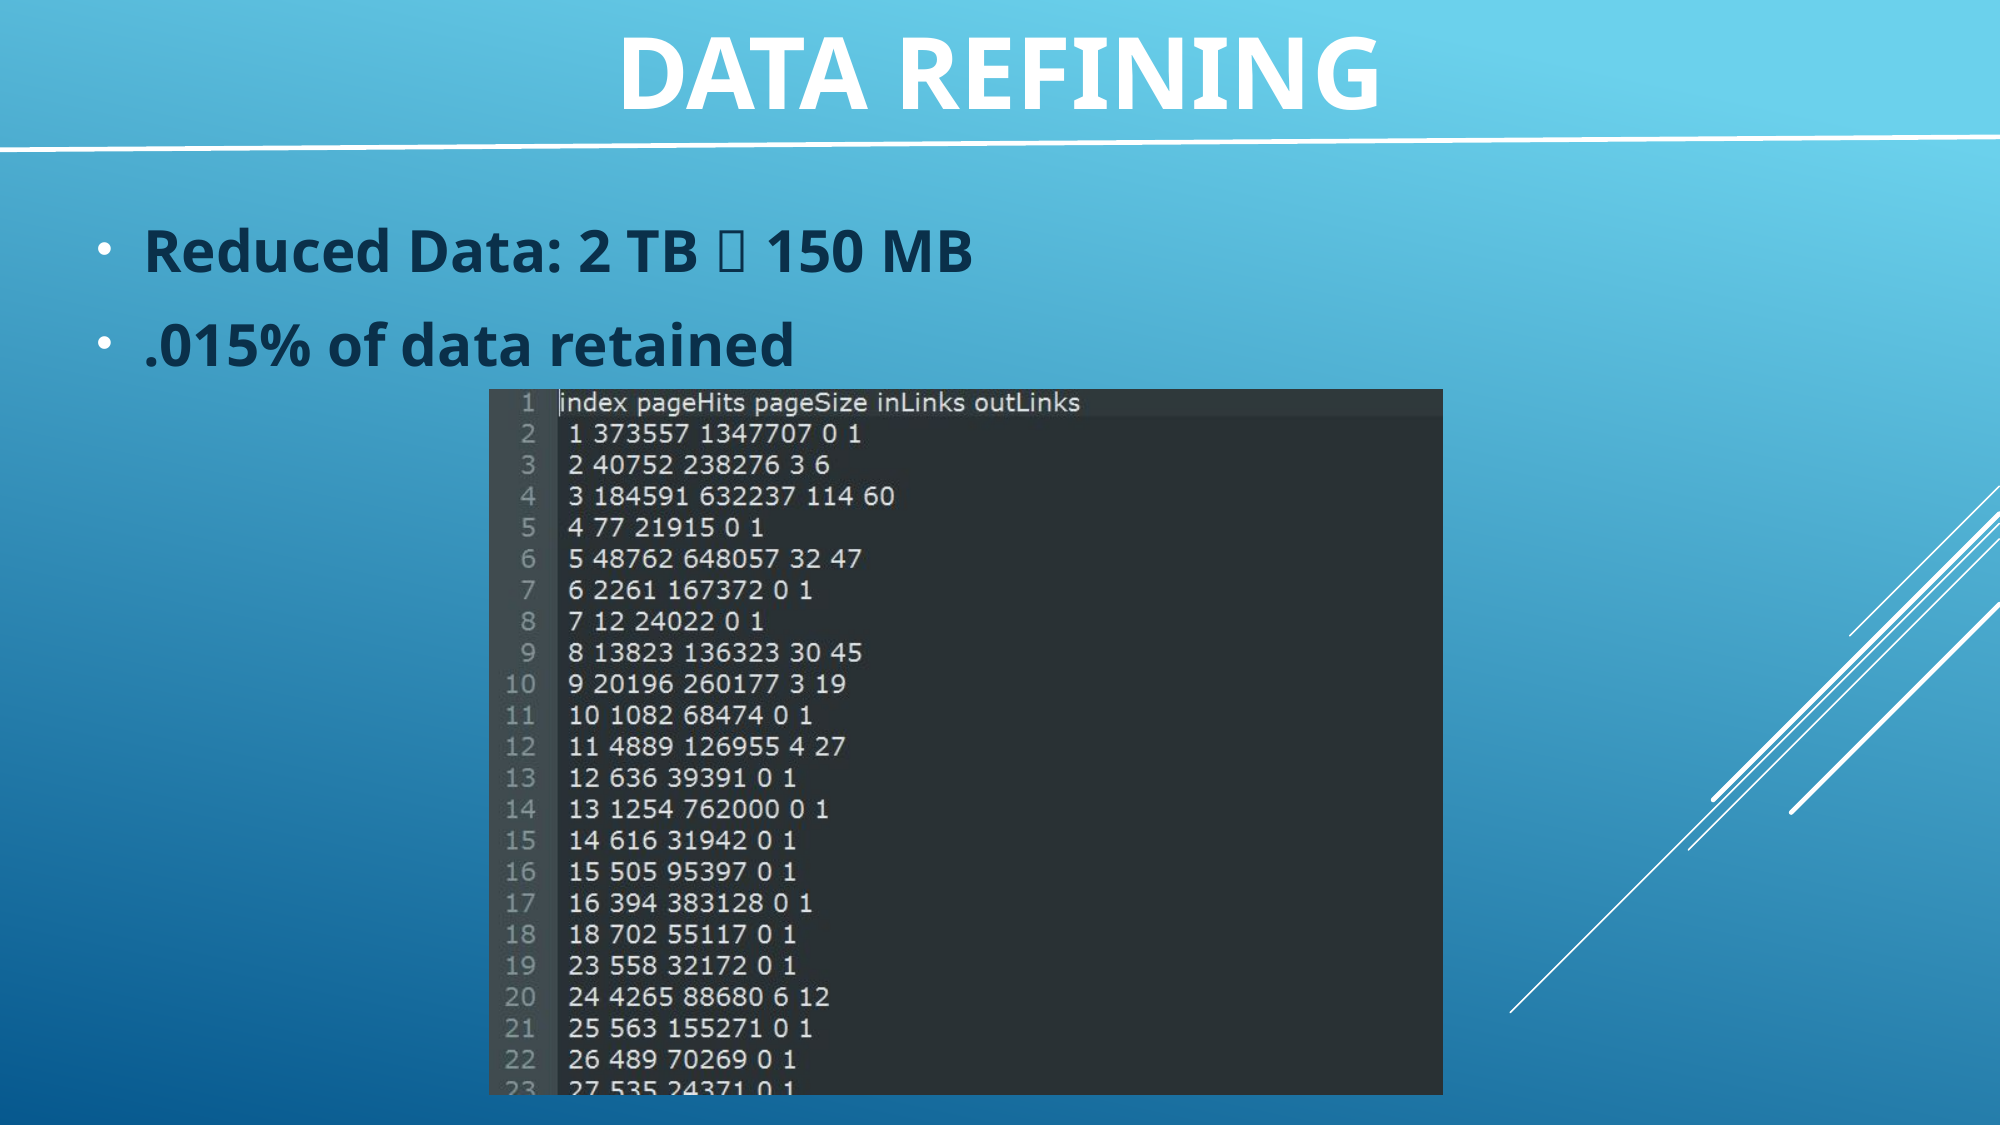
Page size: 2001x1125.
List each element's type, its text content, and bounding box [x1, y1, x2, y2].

list Reduced Data: 2 TB  150 MB .015% of data retained [81, 206, 1774, 1039]
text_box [0, 136, 2000, 151]
title Data Refining [0, 0, 2000, 136]
picture [488, 389, 1444, 1096]
